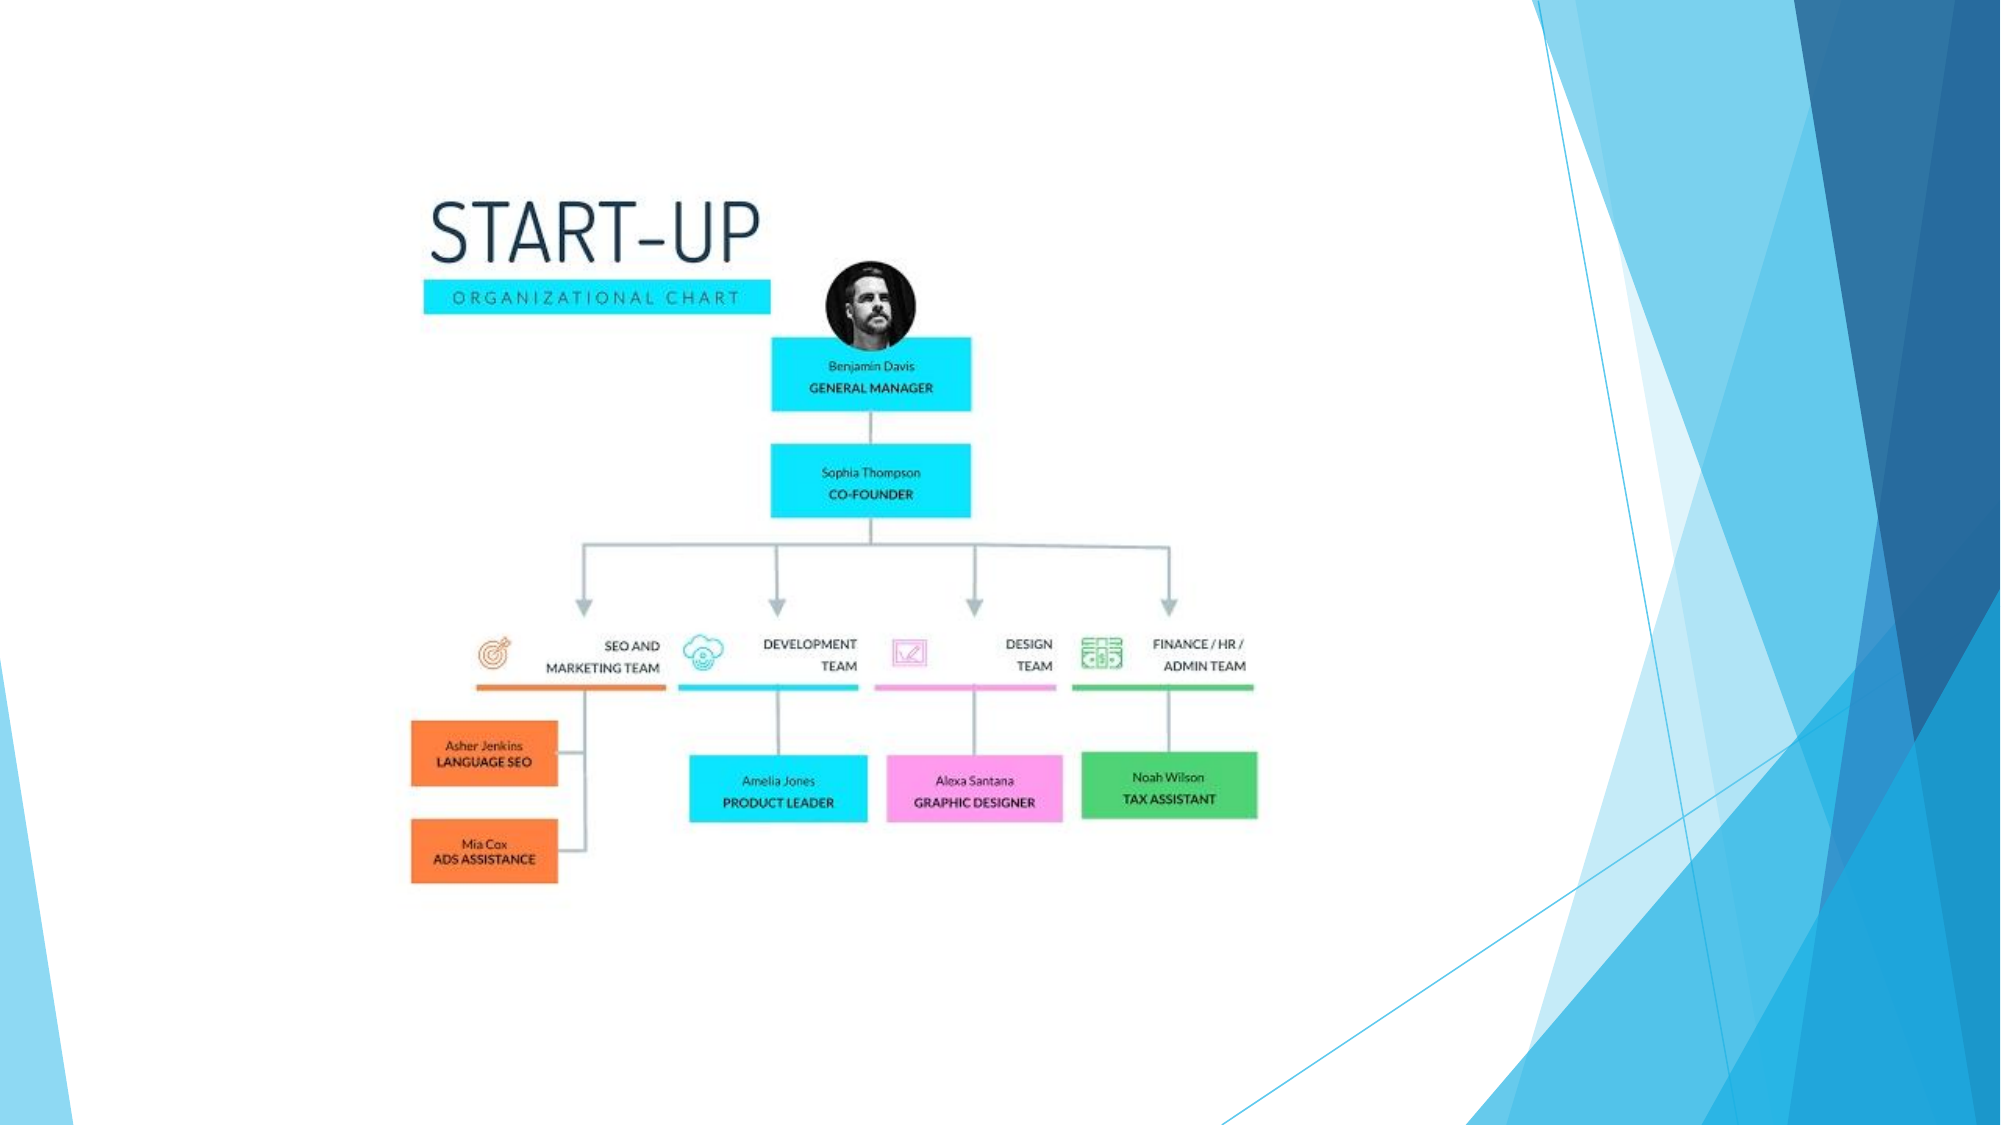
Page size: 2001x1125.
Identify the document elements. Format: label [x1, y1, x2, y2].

picture [370, 133, 1297, 944]
